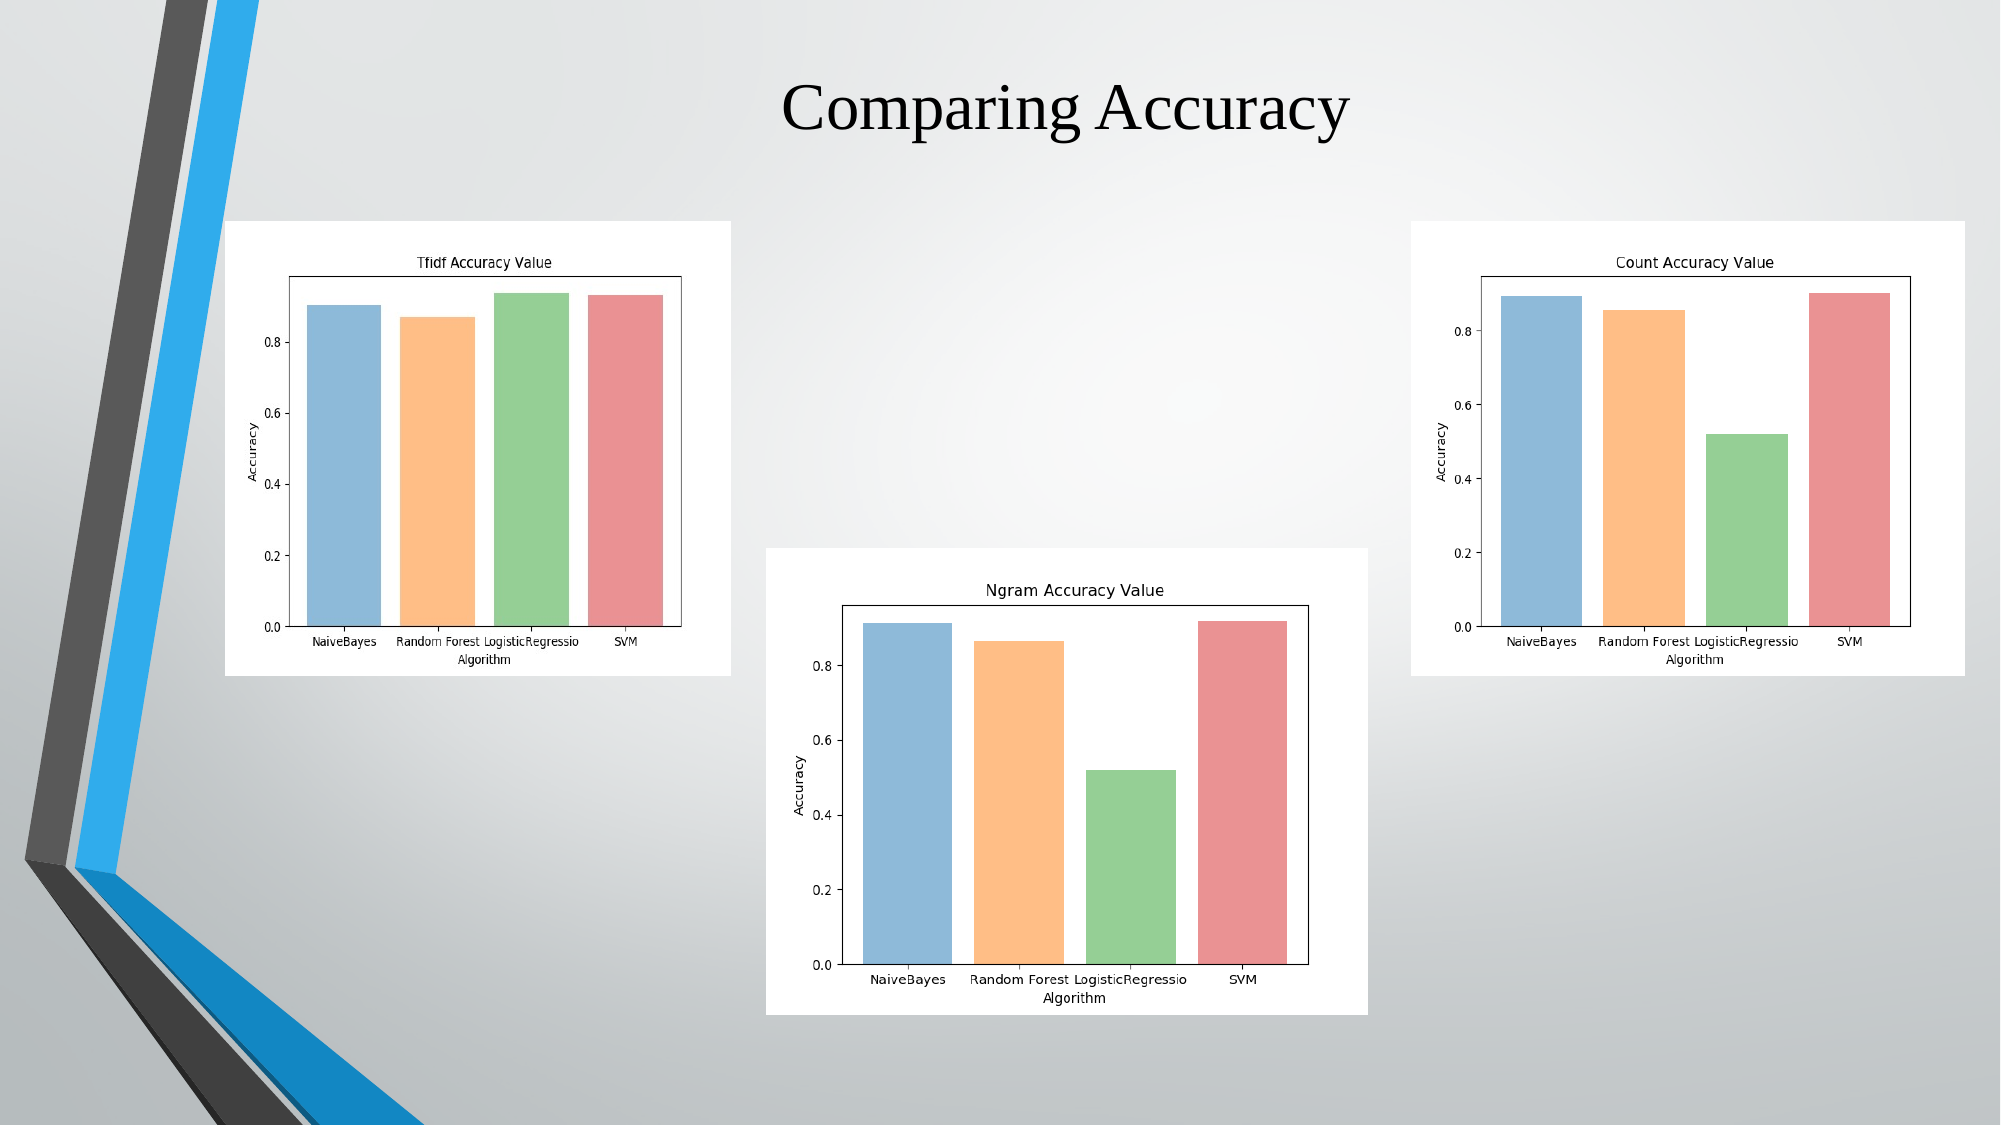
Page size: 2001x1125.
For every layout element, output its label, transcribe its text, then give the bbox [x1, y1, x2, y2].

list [224, 220, 731, 676]
picture [765, 547, 1368, 1015]
title Comparing Accuracy [244, 9, 1889, 297]
picture [1410, 220, 1966, 676]
